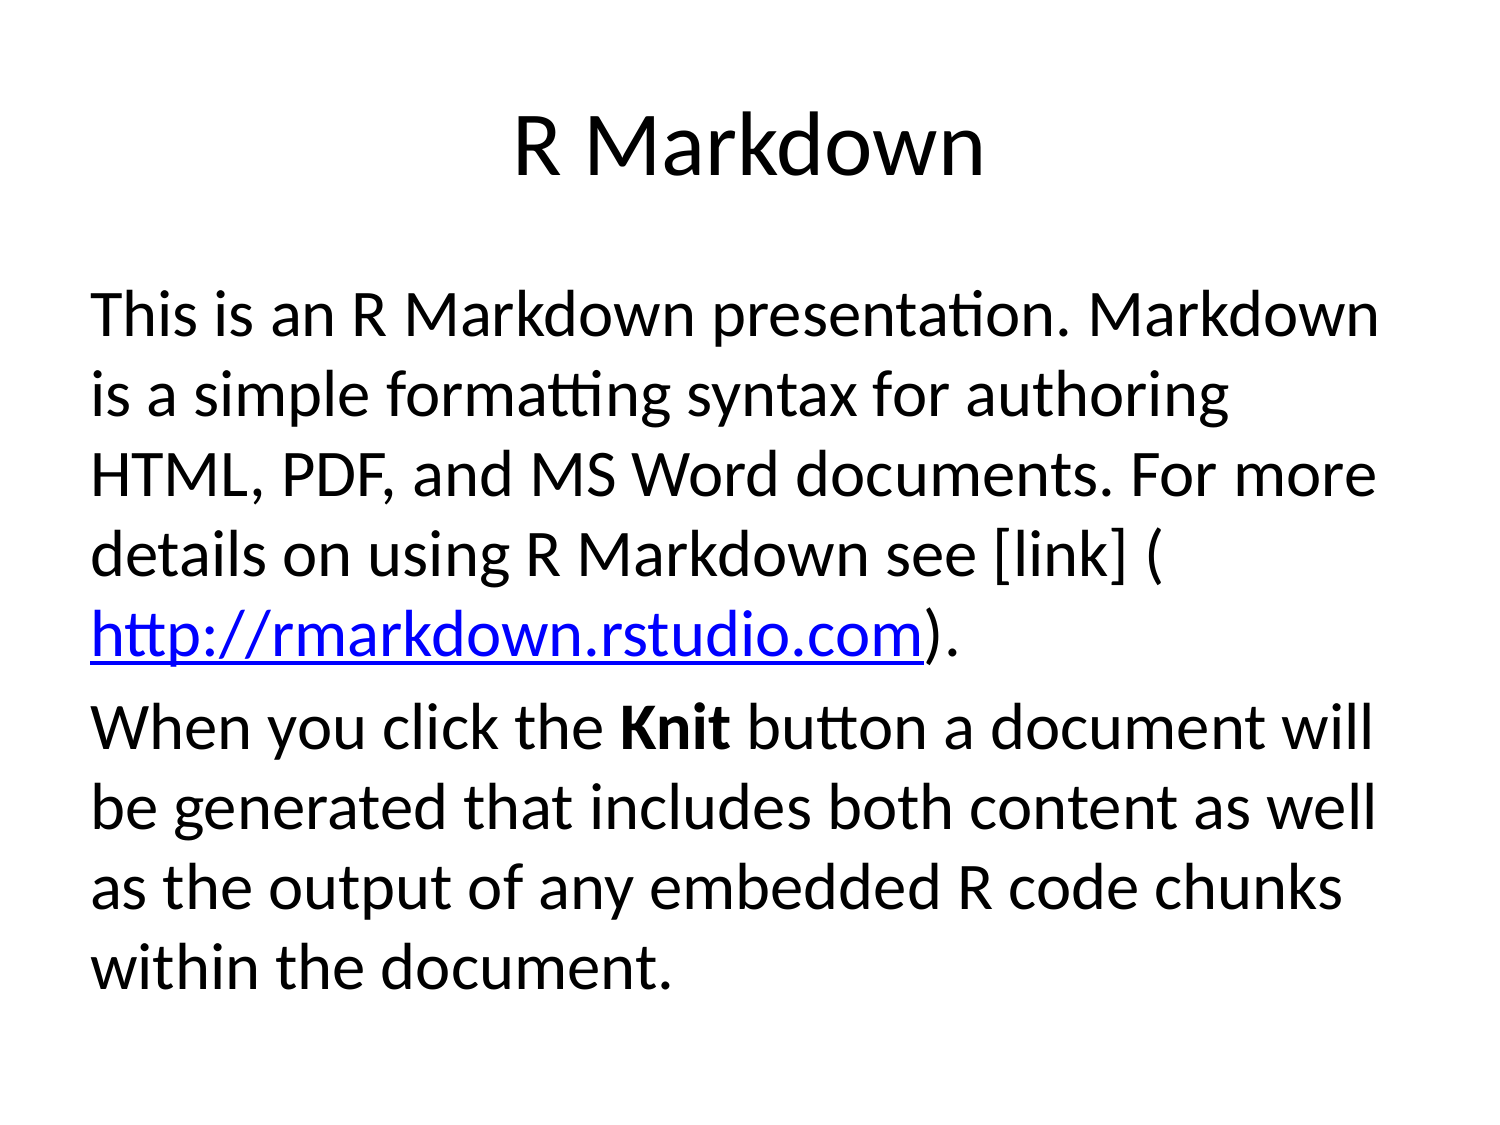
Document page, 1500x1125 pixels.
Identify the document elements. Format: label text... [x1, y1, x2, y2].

title R Markdown [75, 45, 1425, 233]
list This is an R Markdown presentation. Markdown is a simple formatting syntax for authoring HTML, PDF, and MS Word documents. For more details on using R Markdown see [link] (http://rmarkdown.rstudio.com). When you click the Knit button a document will be generated that includes both content as well as the output of any embedded R code chunks within the document. [75, 262, 1425, 1005]
